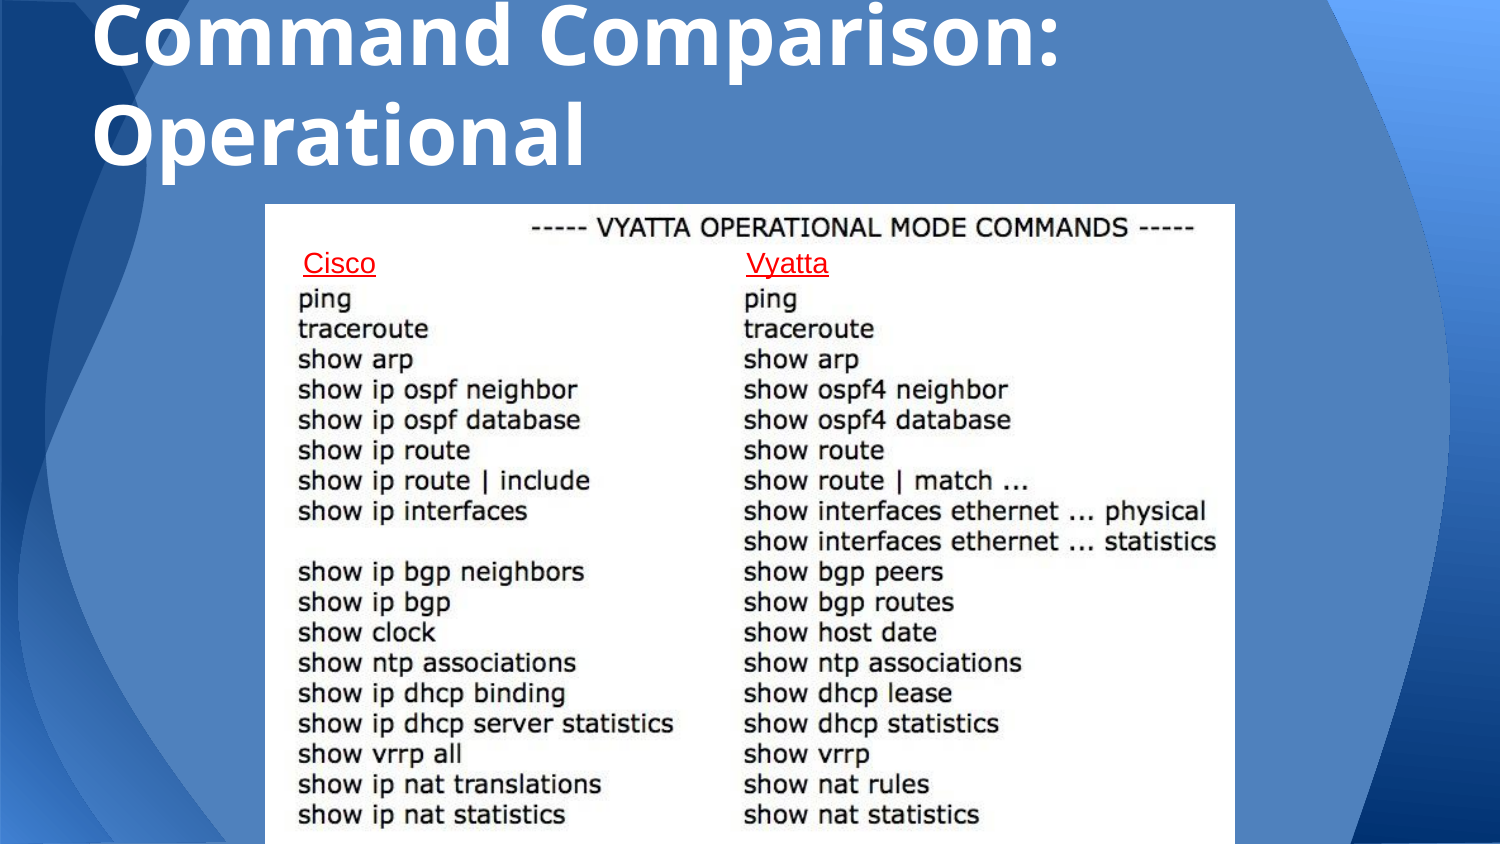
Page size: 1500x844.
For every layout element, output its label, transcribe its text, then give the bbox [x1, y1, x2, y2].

picture [265, 203, 1235, 844]
title Command Comparison: Operational [75, 33, 1425, 197]
